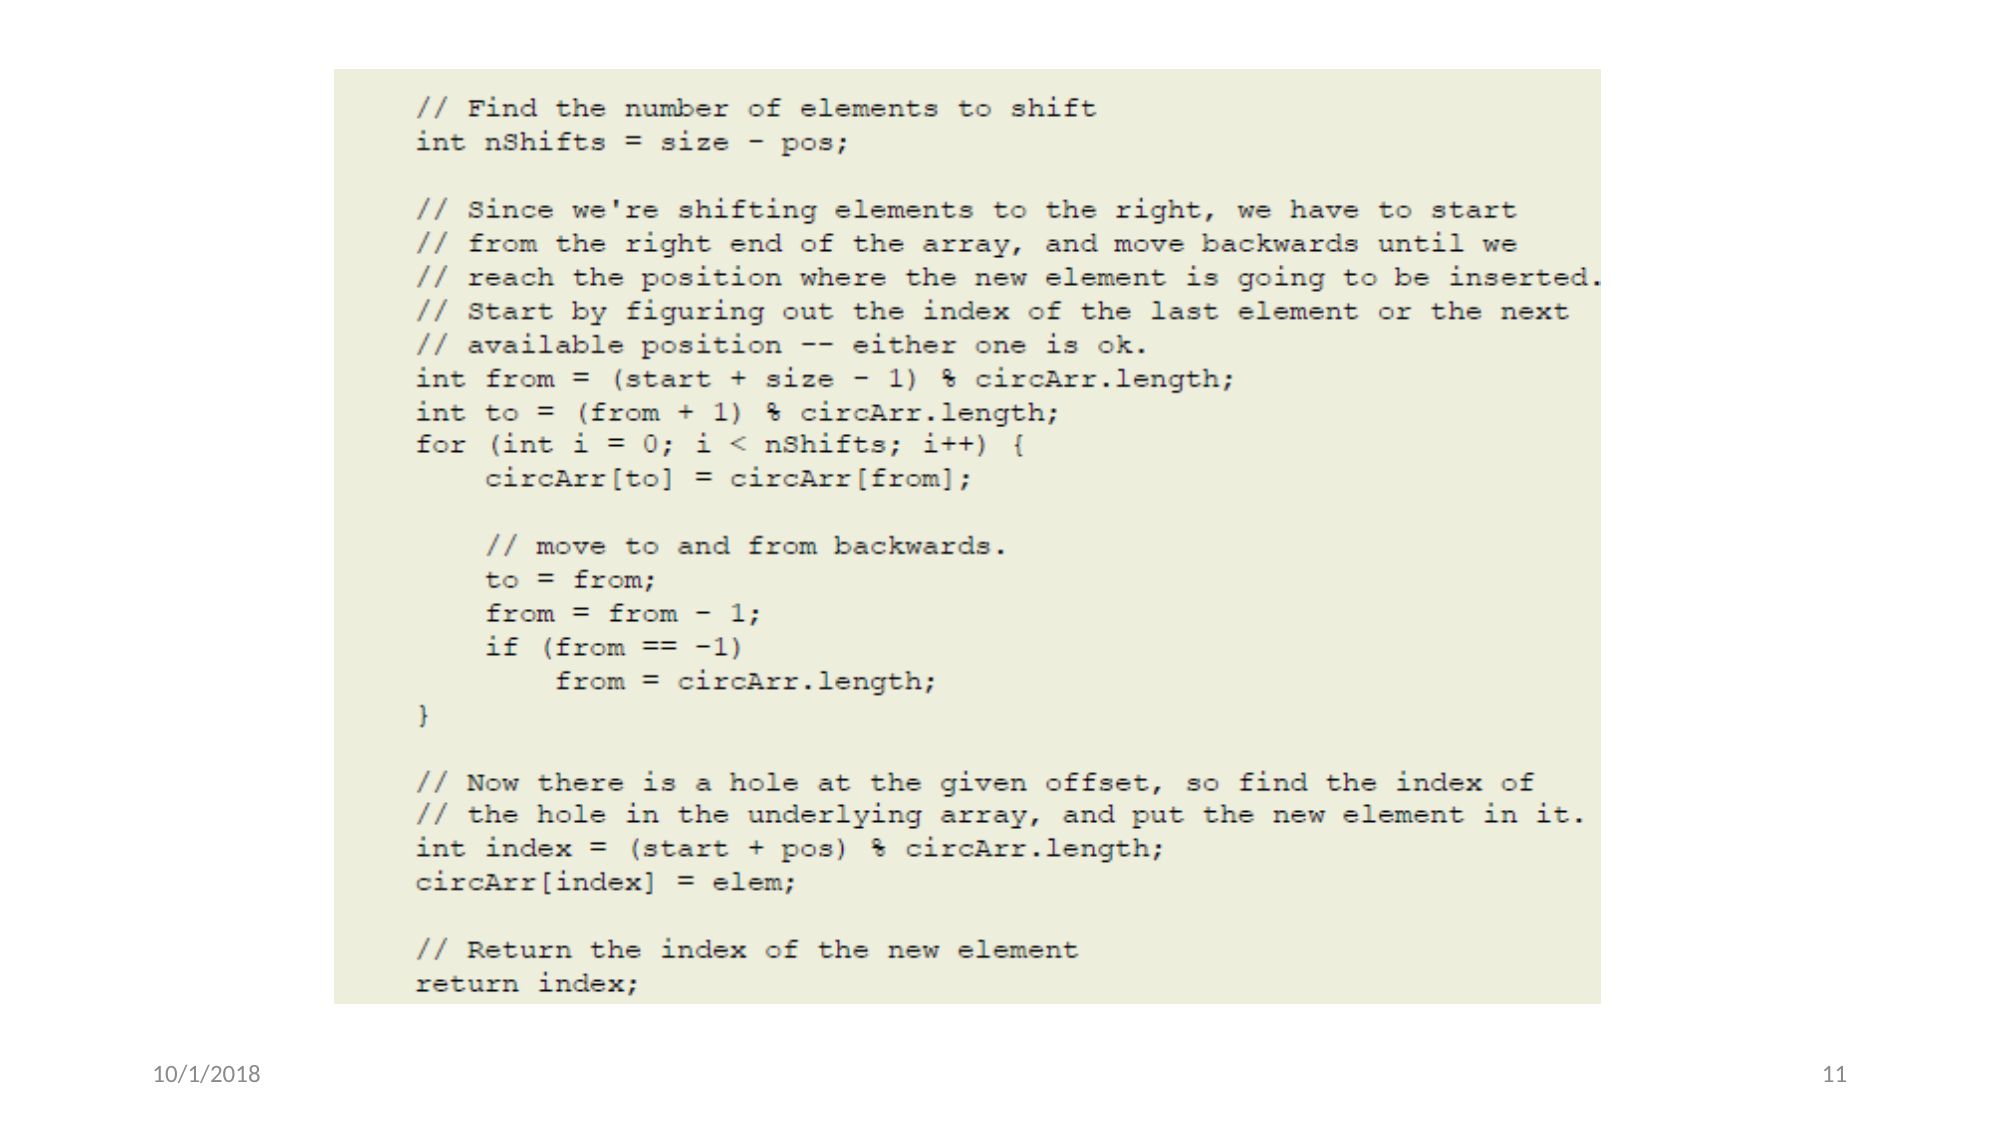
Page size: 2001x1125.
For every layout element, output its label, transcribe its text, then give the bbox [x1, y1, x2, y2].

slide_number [137, 1042, 588, 1103]
picture [334, 69, 1601, 1004]
slide_number 11 [1412, 1042, 1863, 1103]
